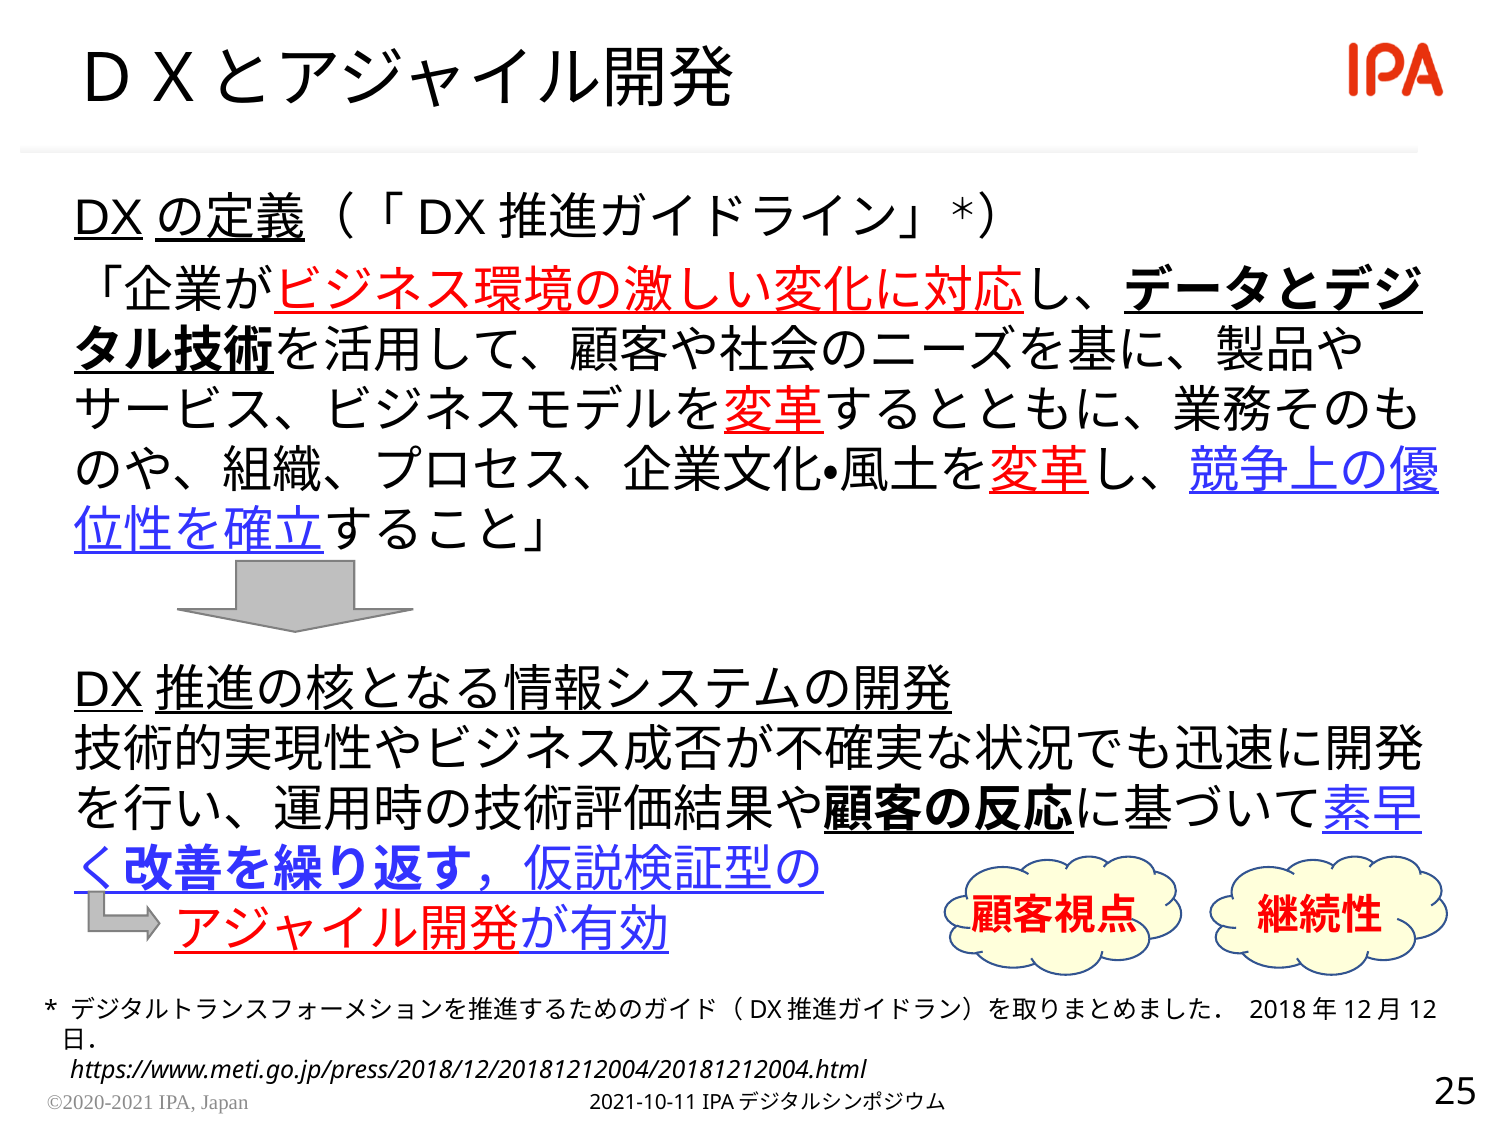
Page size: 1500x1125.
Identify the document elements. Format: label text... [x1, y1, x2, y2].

slide_number 25 [1417, 1062, 1495, 1122]
text_box [176, 559, 414, 633]
picture [1324, 24, 1446, 114]
title ＤＸとアジャイル開発 [59, 29, 1300, 130]
text_box 継続性 [1209, 855, 1448, 976]
text_box * デジタルトランスフォーメションを推進するためのガイド（DX推進ガイドラン）を取りまとめました． 2018年12月12日． https://www.meti.go.jp/press/2018/12/20181212004/20181212004.html [29, 986, 1477, 1091]
text_box DX推進の核となる情報システムの開発 技術的実現性やビジネス成否が不確実な状況でも迅速に開発を行い、運用時の技術評価結果や顧客の反応に基づいて素早く改善を繰り返す，仮説検証型の アジャイル開発が有効 [58, 649, 1477, 965]
text_box [87, 890, 161, 942]
slide_number ©2020-2021 IPA, Japan [0, 1080, 296, 1122]
text_box DXの定義（「DX推進ガイドライン」＊） 「企業がビジネス環境の激しい変化に対応し、データとデジタル技術を活用して、顧客や社会のニーズを基に、製品やサービス、ビジネスモデルを変革するとともに、業務そのものや、組織、プロセス、企業文化・風土を変革し、競争上の優位性を確立すること」 [58, 177, 1477, 565]
text_box 顧客視点 [943, 855, 1183, 976]
